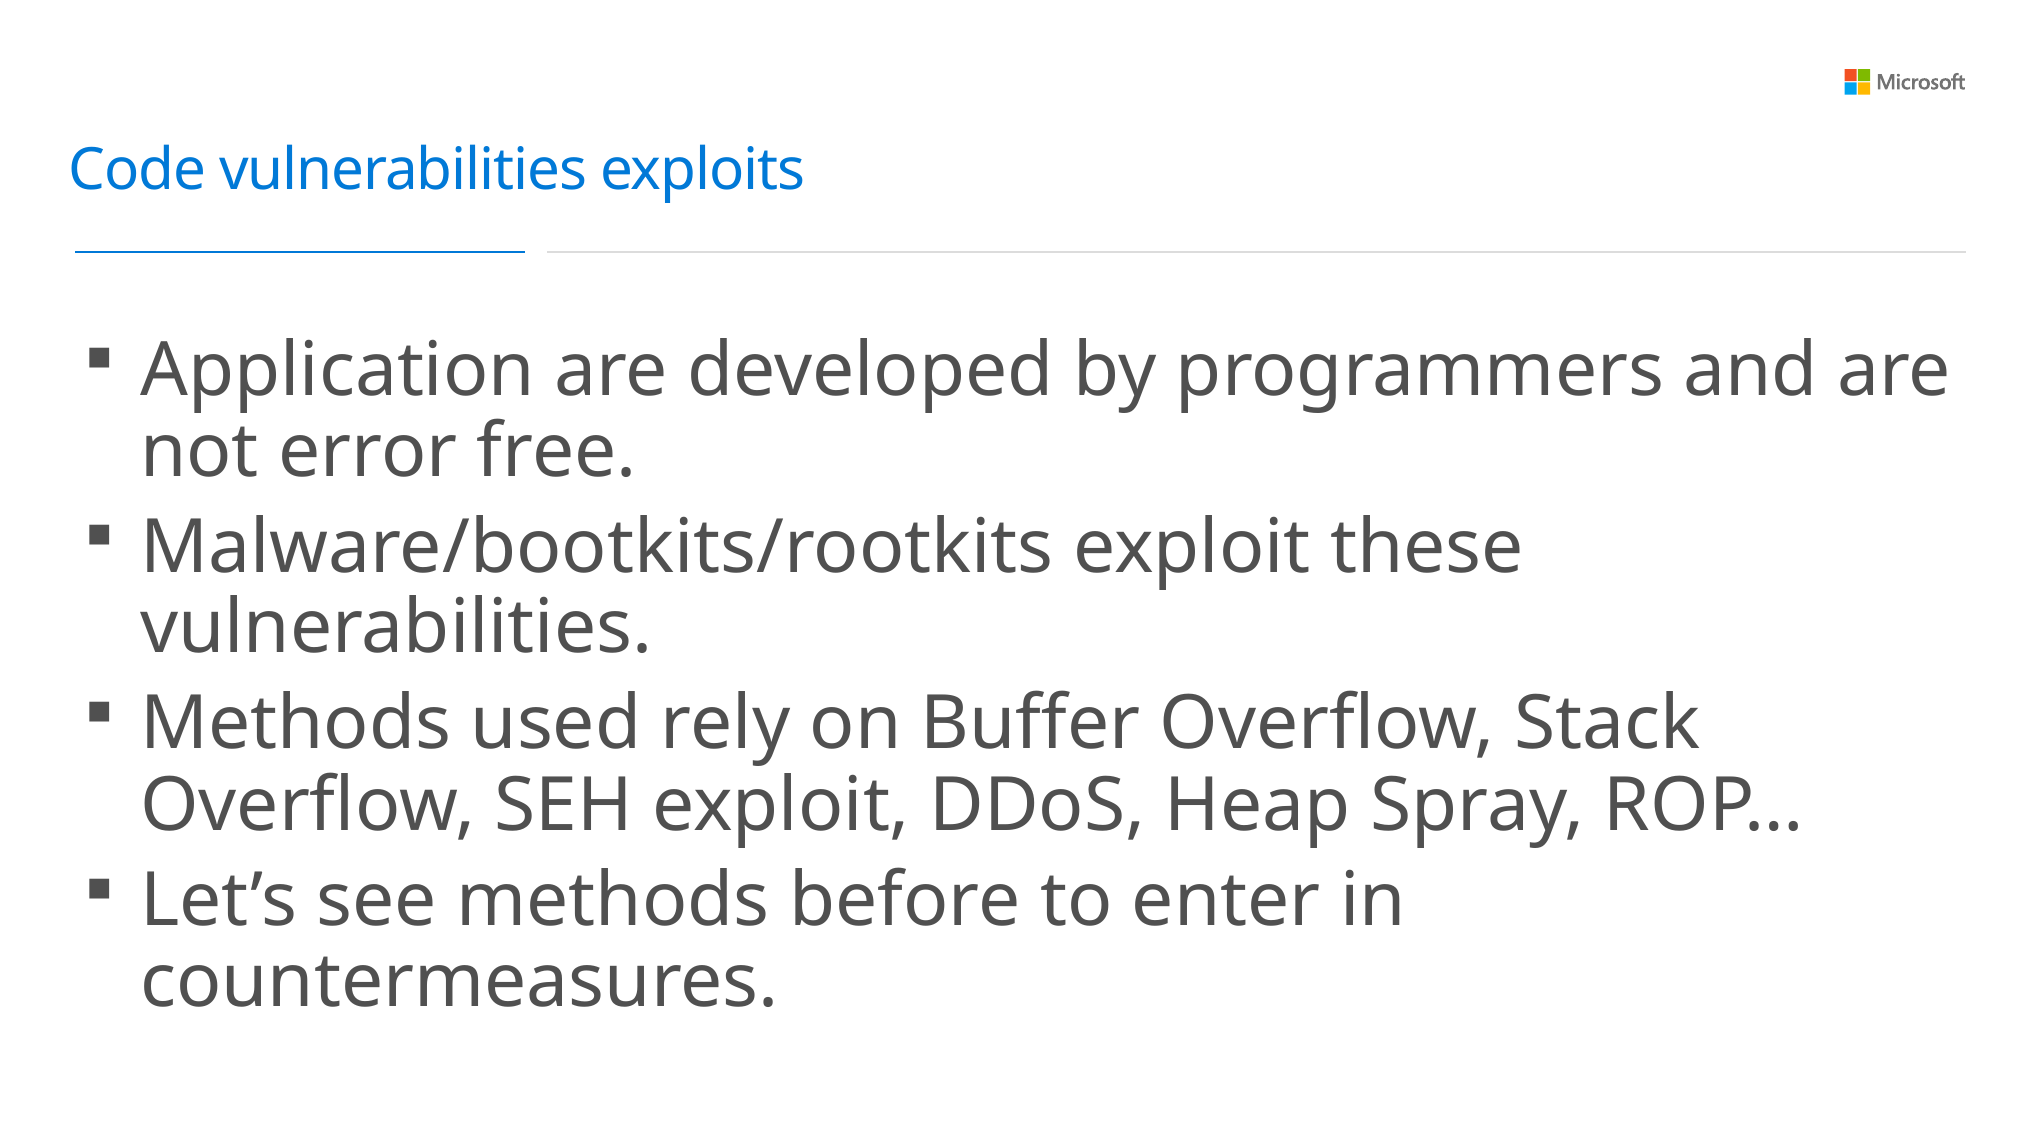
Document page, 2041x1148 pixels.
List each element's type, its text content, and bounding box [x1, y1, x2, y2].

list Code vulnerabilities exploits [45, 120, 1968, 200]
text_box Application are developed by programmers and are not error free. Malware/bootkits/rootkits exploit these vulnerabilities. Methods used rely on Buffer Overflow, Stack Overflow, SEH exploit, DDoS, Heap Spray, ROP… Let’s see methods before to enter in countermeasures. [60, 315, 2010, 1134]
